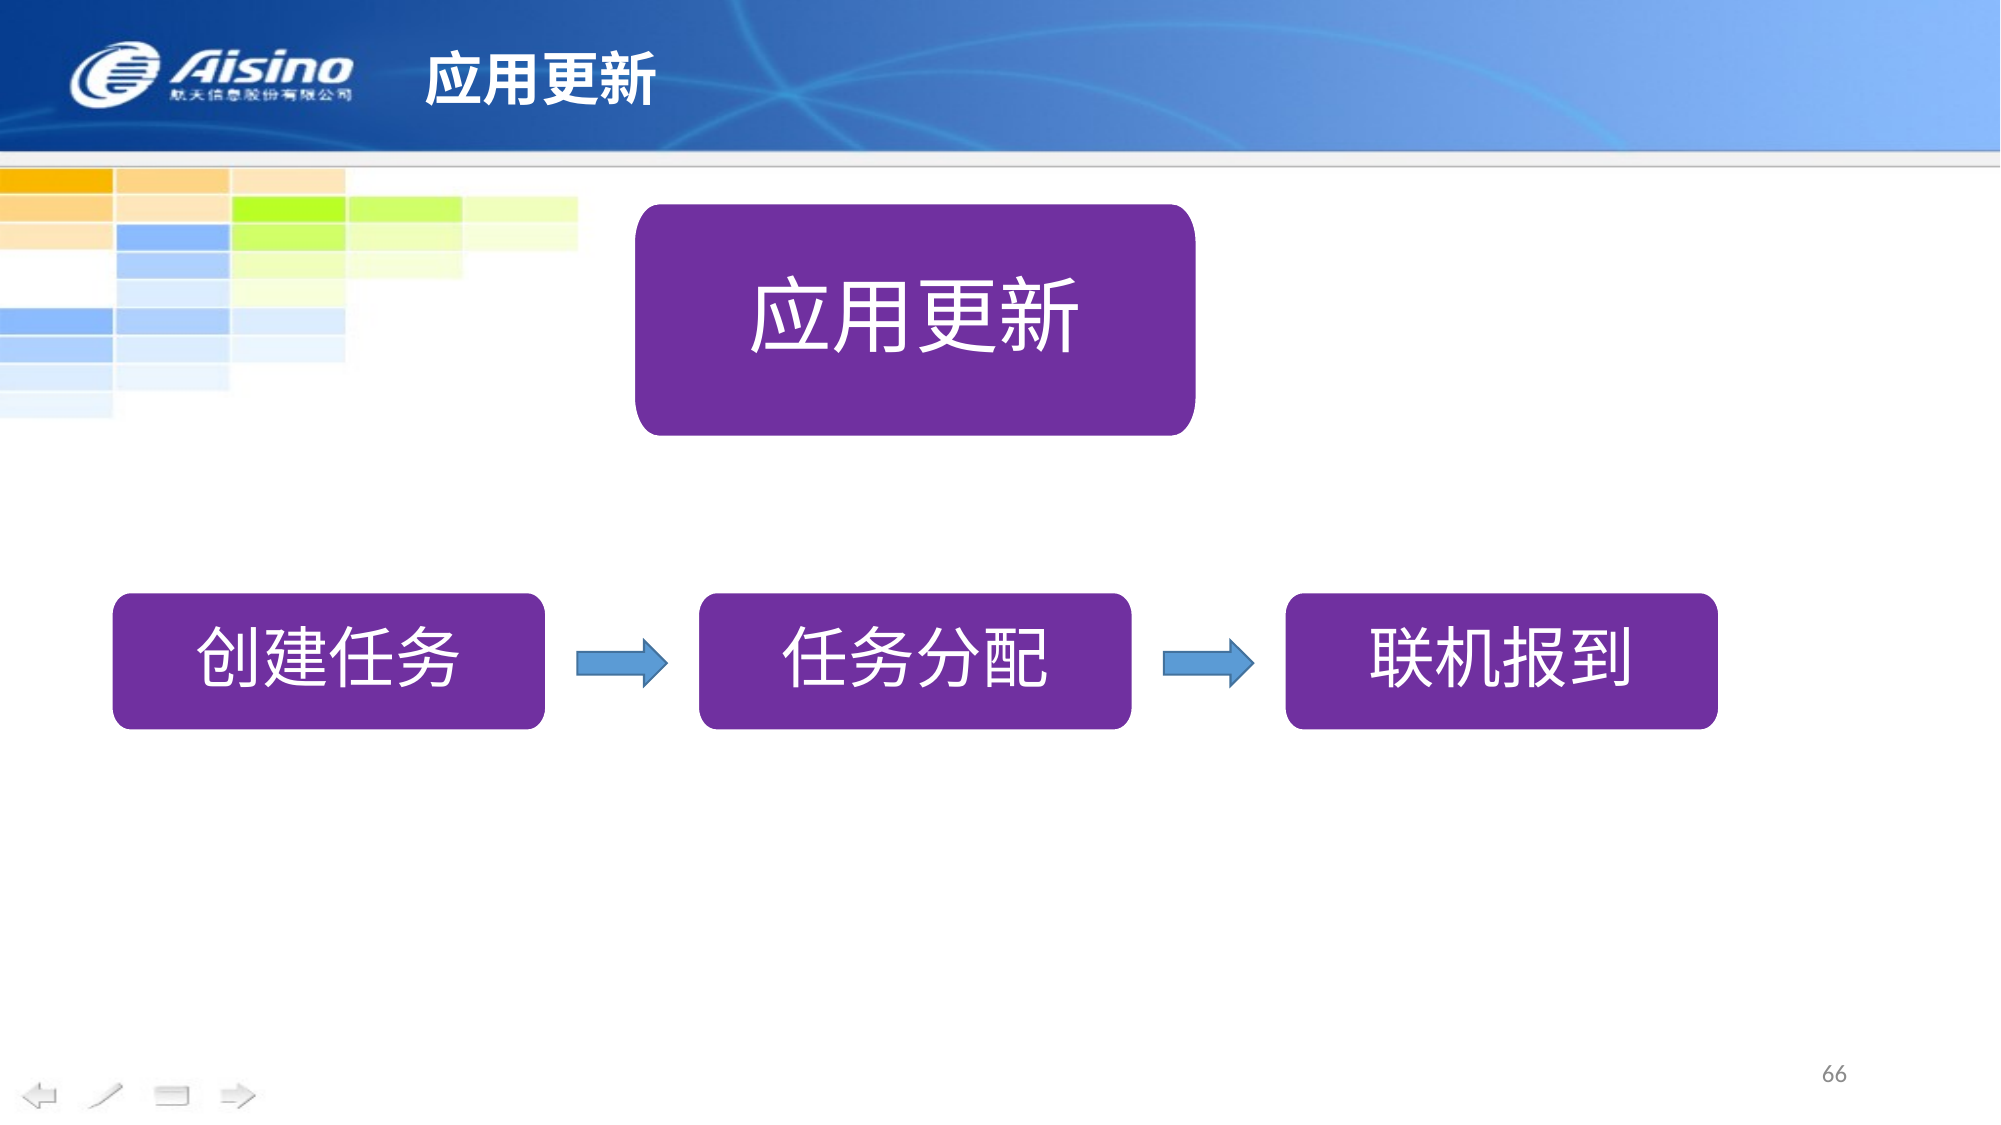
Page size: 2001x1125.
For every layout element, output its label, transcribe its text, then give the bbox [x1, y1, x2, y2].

slide_number 66 [1412, 1042, 1863, 1103]
picture [0, 0, 2001, 1125]
text_box 任务分配 [696, 591, 1134, 732]
text_box 应用更新 [632, 202, 1198, 438]
text_box [576, 637, 669, 689]
text_box [1162, 637, 1255, 689]
text_box 创建任务 [110, 591, 548, 732]
title 应用更新 [409, 0, 2000, 181]
text_box 联机报到 [1283, 591, 1721, 732]
